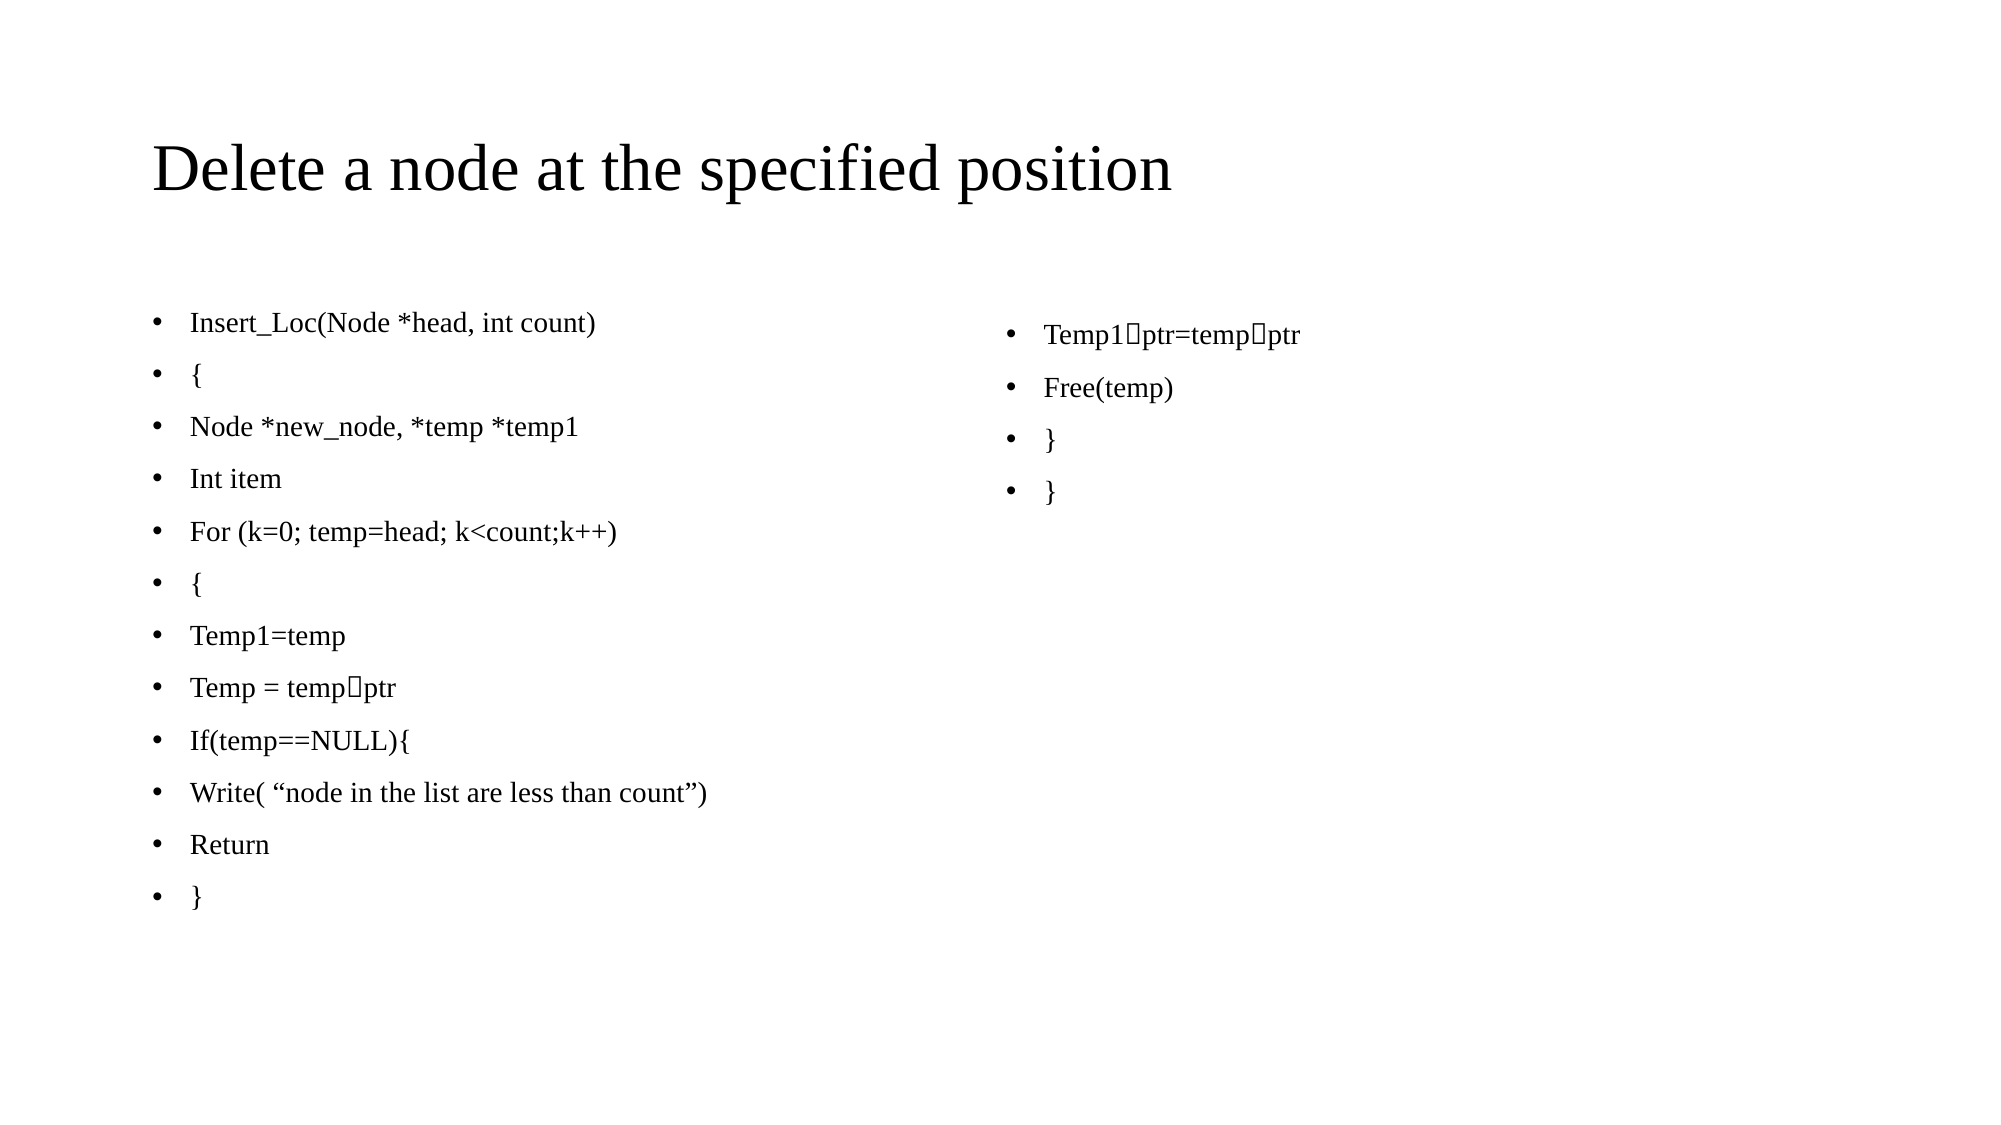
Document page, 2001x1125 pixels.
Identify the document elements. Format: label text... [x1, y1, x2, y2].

text_box Temp1ptr=tempptr Free(temp) } } [991, 312, 1685, 1026]
title Delete a node at the specified position [137, 59, 1863, 278]
list Insert_Loc(Node *head, int count) { Node *new_node, *temp *temp1 Int item For (k=0; temp=head; k<count;k++) { Temp1=temp Temp = tempptr If(temp==NULL){ Write( “node in the list are less than count”) Return } [137, 299, 832, 1014]
